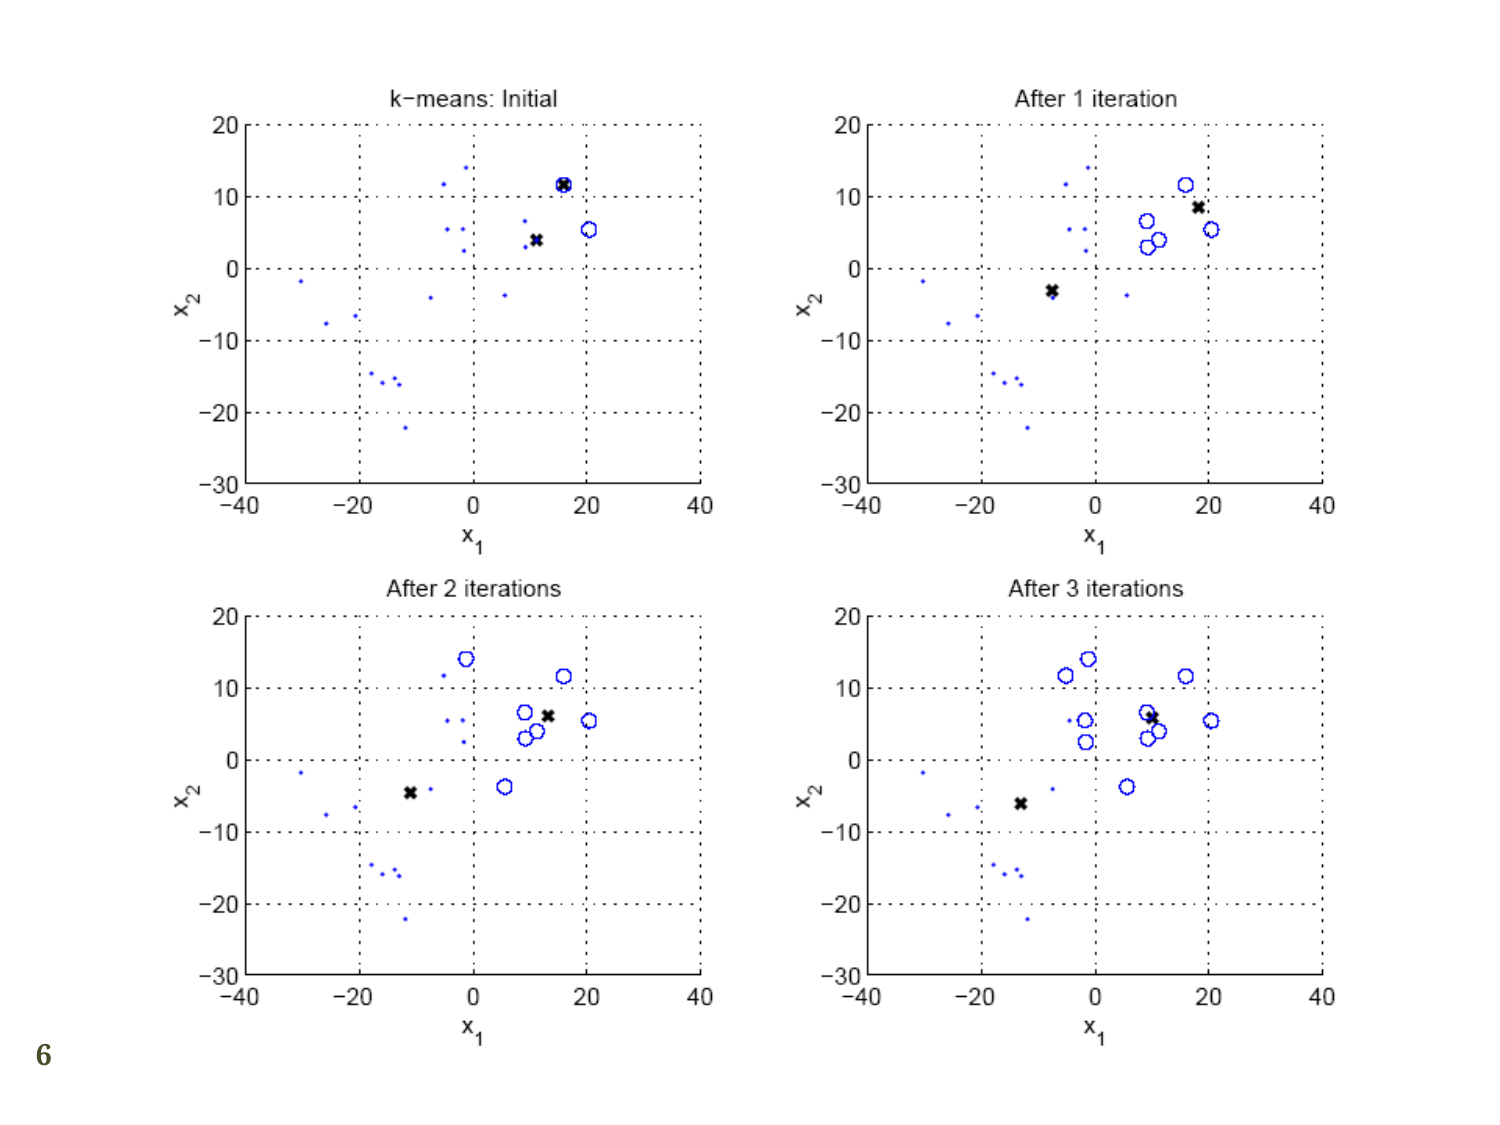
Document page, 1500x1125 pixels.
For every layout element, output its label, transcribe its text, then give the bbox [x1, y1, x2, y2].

picture [152, 68, 1348, 1057]
slide_number 6 [0, 1025, 88, 1088]
